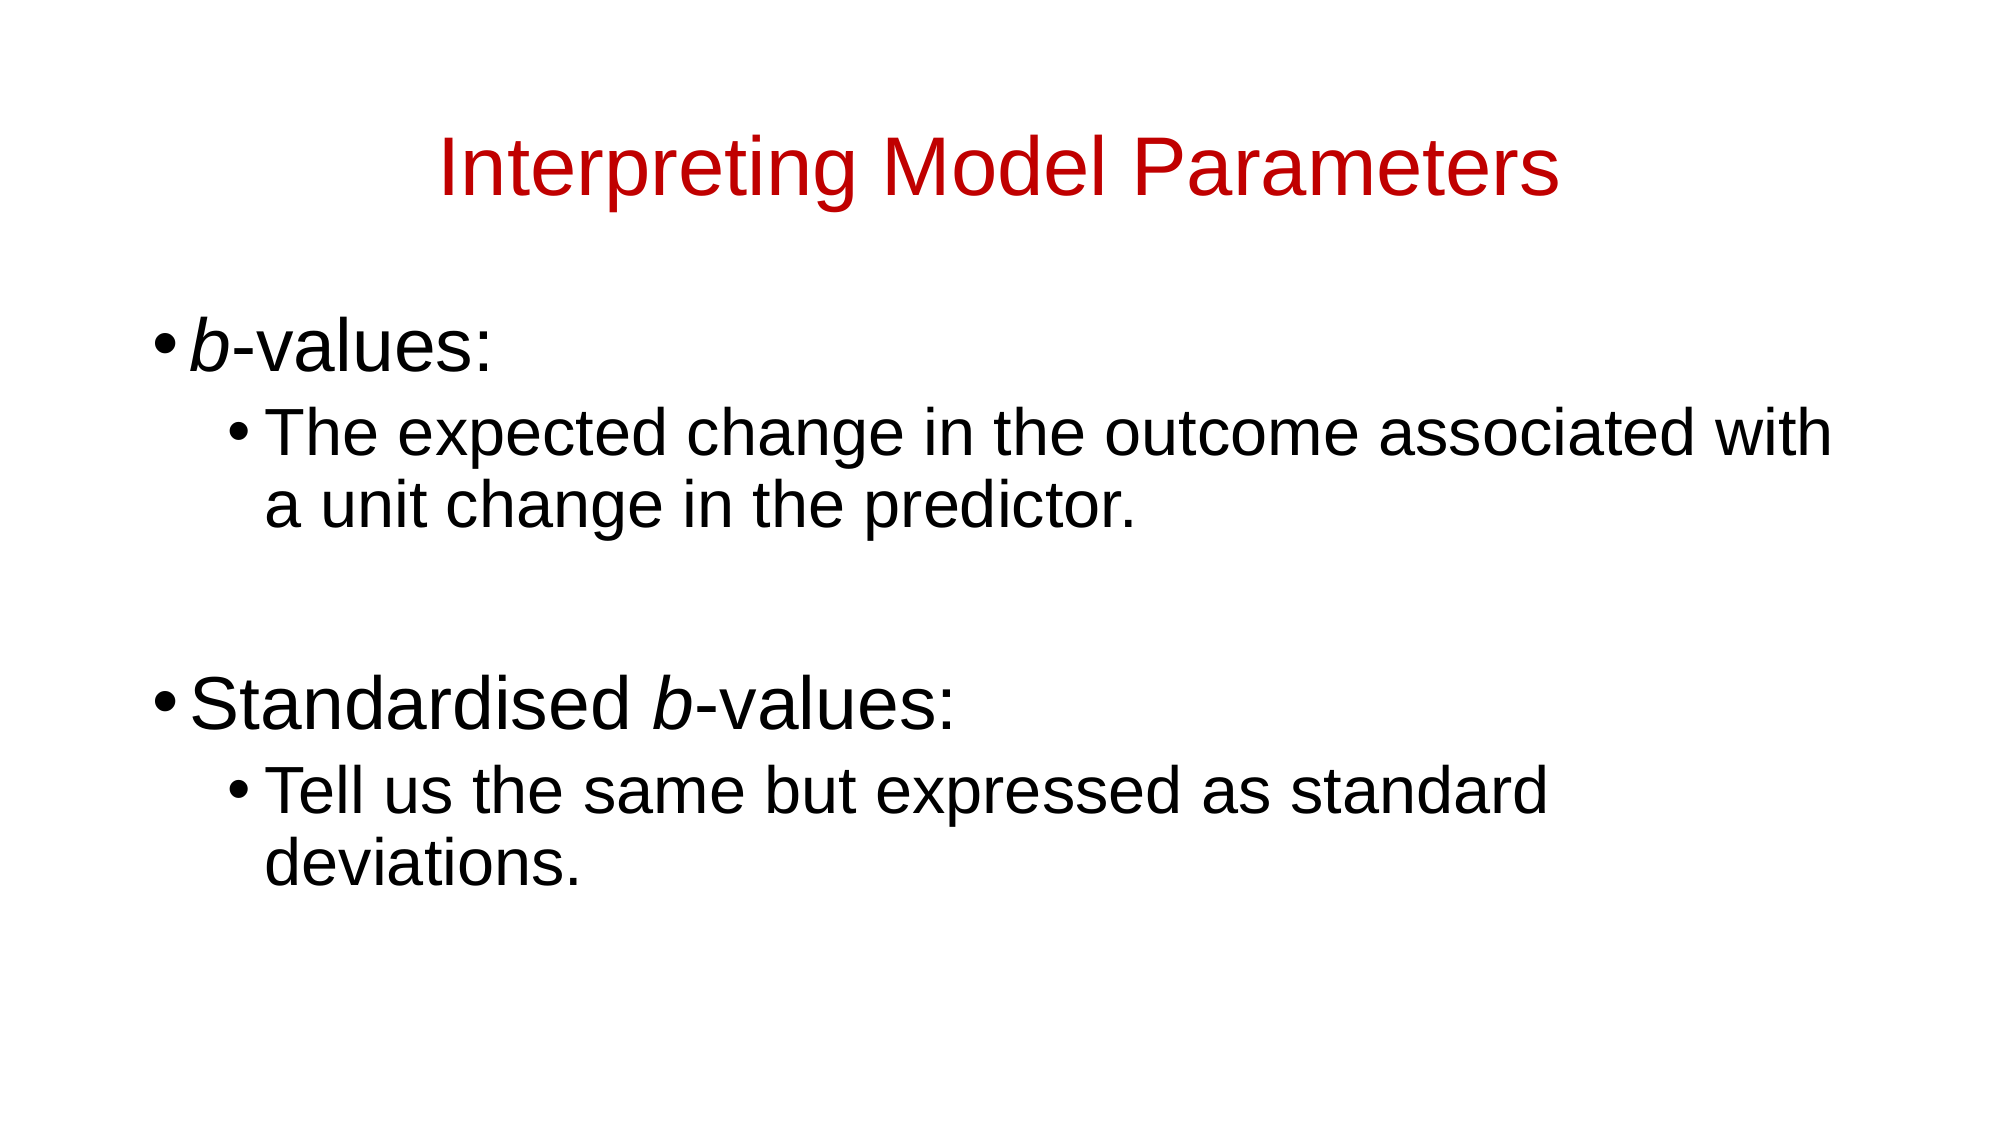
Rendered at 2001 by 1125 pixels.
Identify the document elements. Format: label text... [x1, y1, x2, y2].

title Interpreting Model Parameters [137, 59, 1863, 278]
list b-values: The expected change in the outcome associated with a unit change in the predictor. Standardised b-values: Tell us the same but expressed as standard deviations. [137, 299, 1863, 1014]
